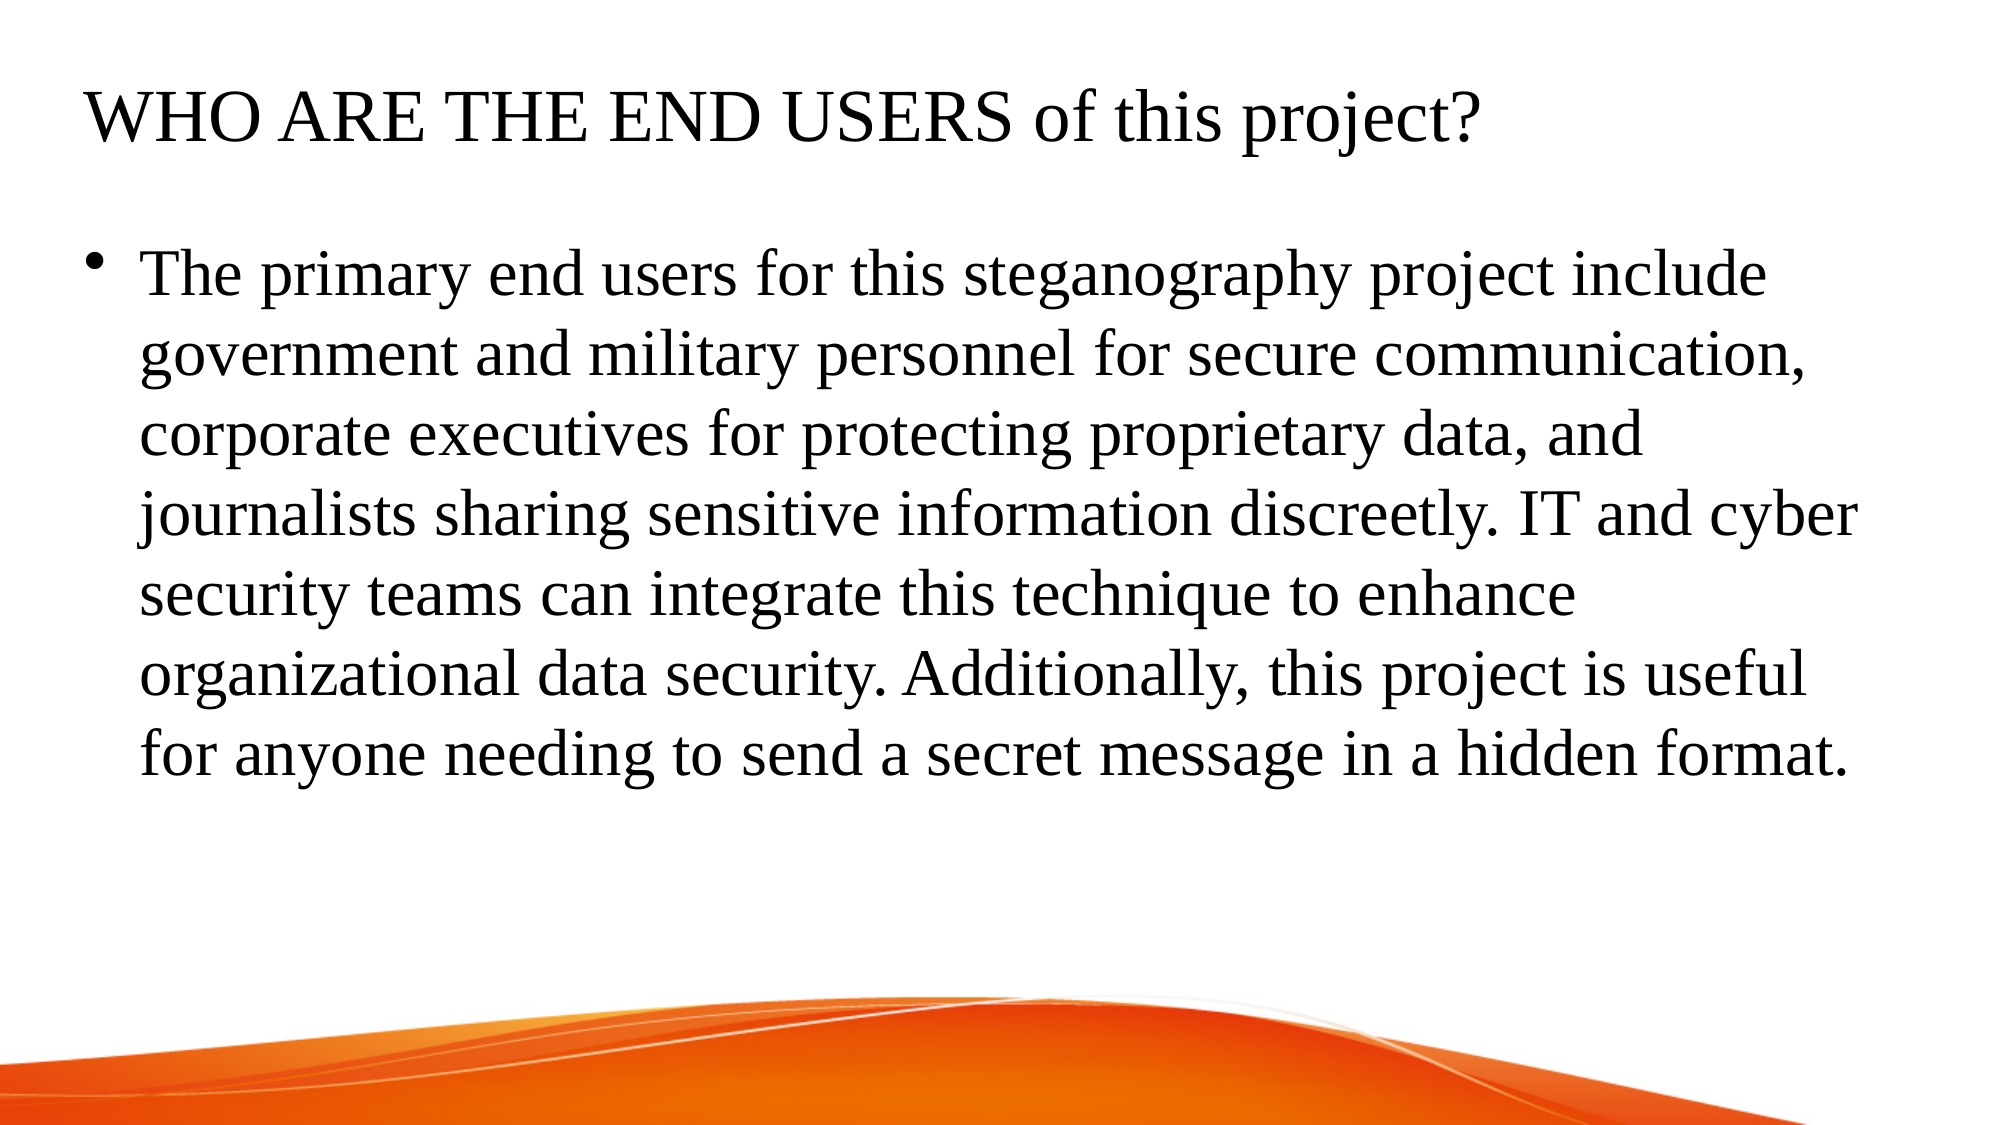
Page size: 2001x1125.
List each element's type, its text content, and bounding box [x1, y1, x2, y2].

title WHO ARE THE END USERS of this project? [68, 30, 1901, 193]
list The primary end users for this steganography project include government and military personnel for secure communication, corporate executives for protecting proprietary data, and journalists sharing sensitive information discreetly. IT and cyber security teams can integrate this technique to enhance organizational data security. Additionally, this project is useful for anyone needing to send a secret message in a hidden format. [68, 221, 1901, 1006]
picture [0, 0, 2000, 1125]
